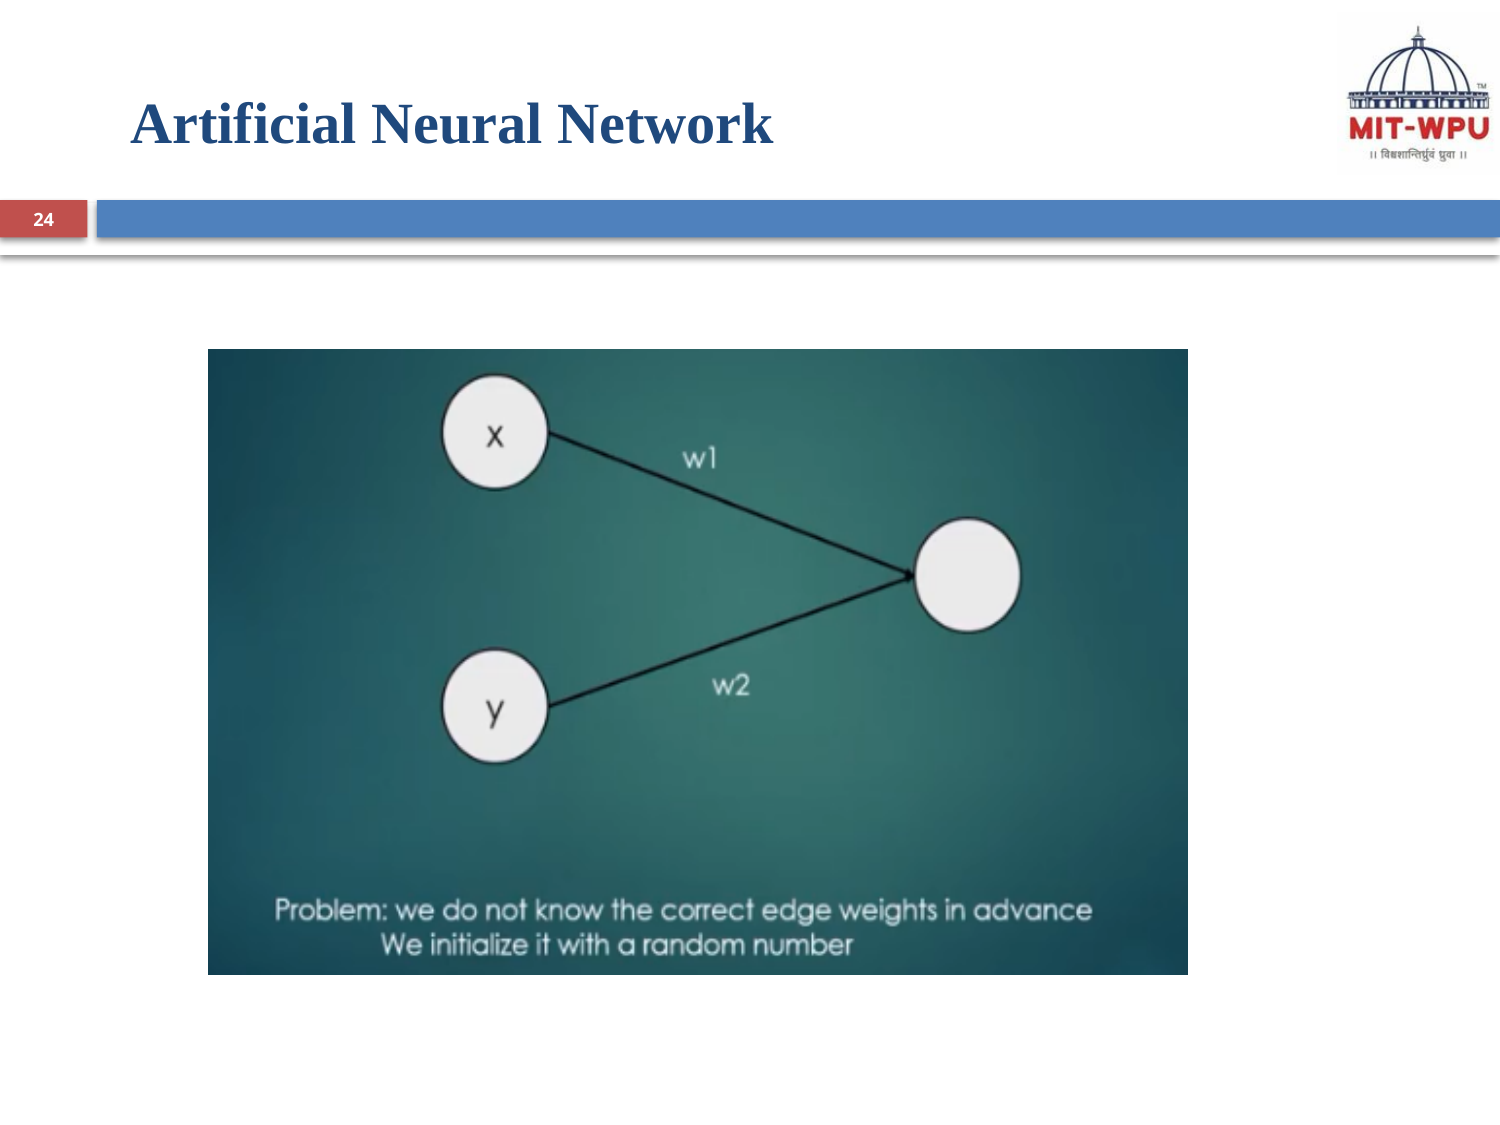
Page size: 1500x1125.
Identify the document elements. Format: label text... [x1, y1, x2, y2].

text_box Artificial Neural Network [115, 77, 1087, 163]
picture [1337, 12, 1500, 175]
picture [207, 349, 1188, 976]
slide_number 24 [0, 200, 88, 241]
